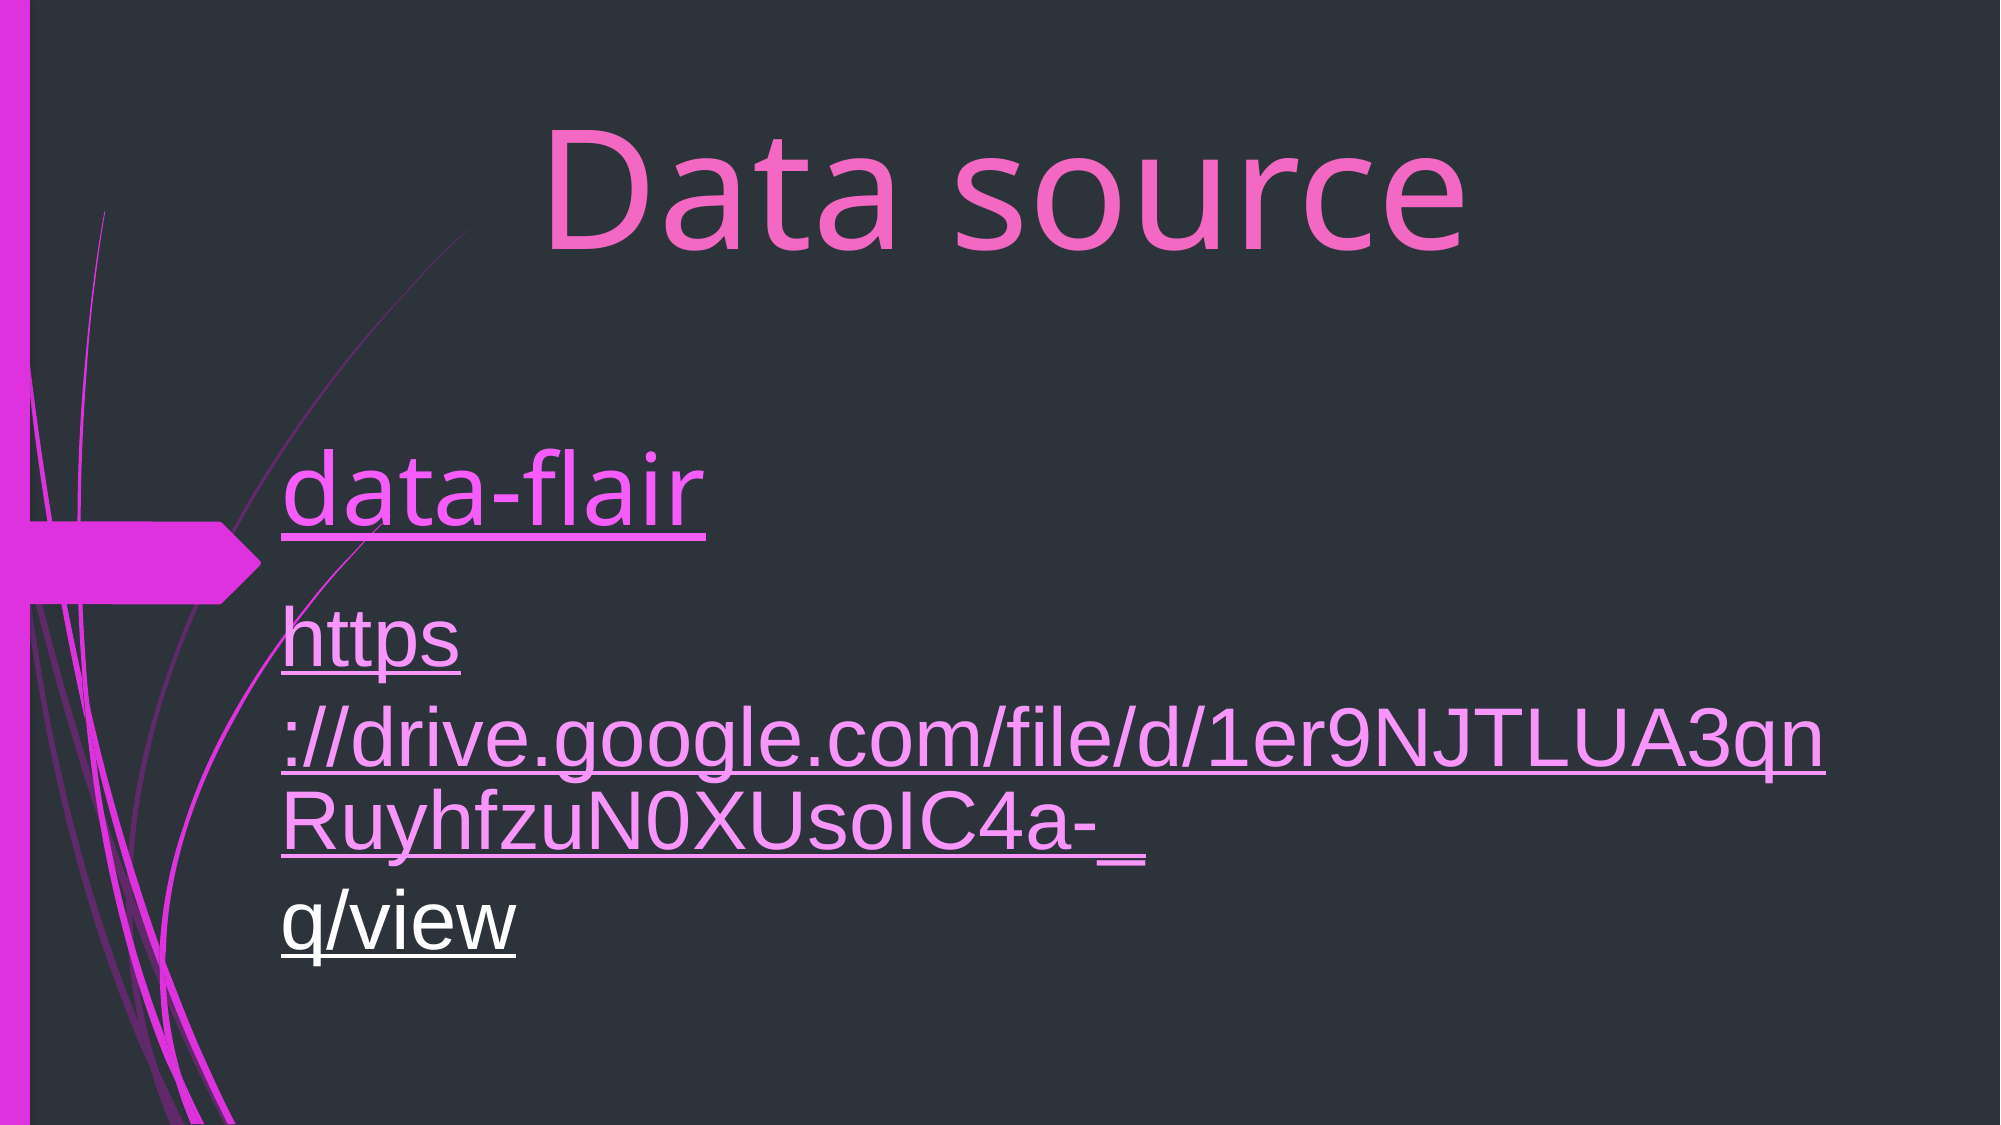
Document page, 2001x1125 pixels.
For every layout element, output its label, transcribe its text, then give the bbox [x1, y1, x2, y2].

list data-flair https://drive.google.com/file/d/1er9NJTLUA3qnRuyhfzuN0XUsoIC4a-_q/view [265, 339, 1888, 970]
title Data source [121, 53, 1888, 313]
